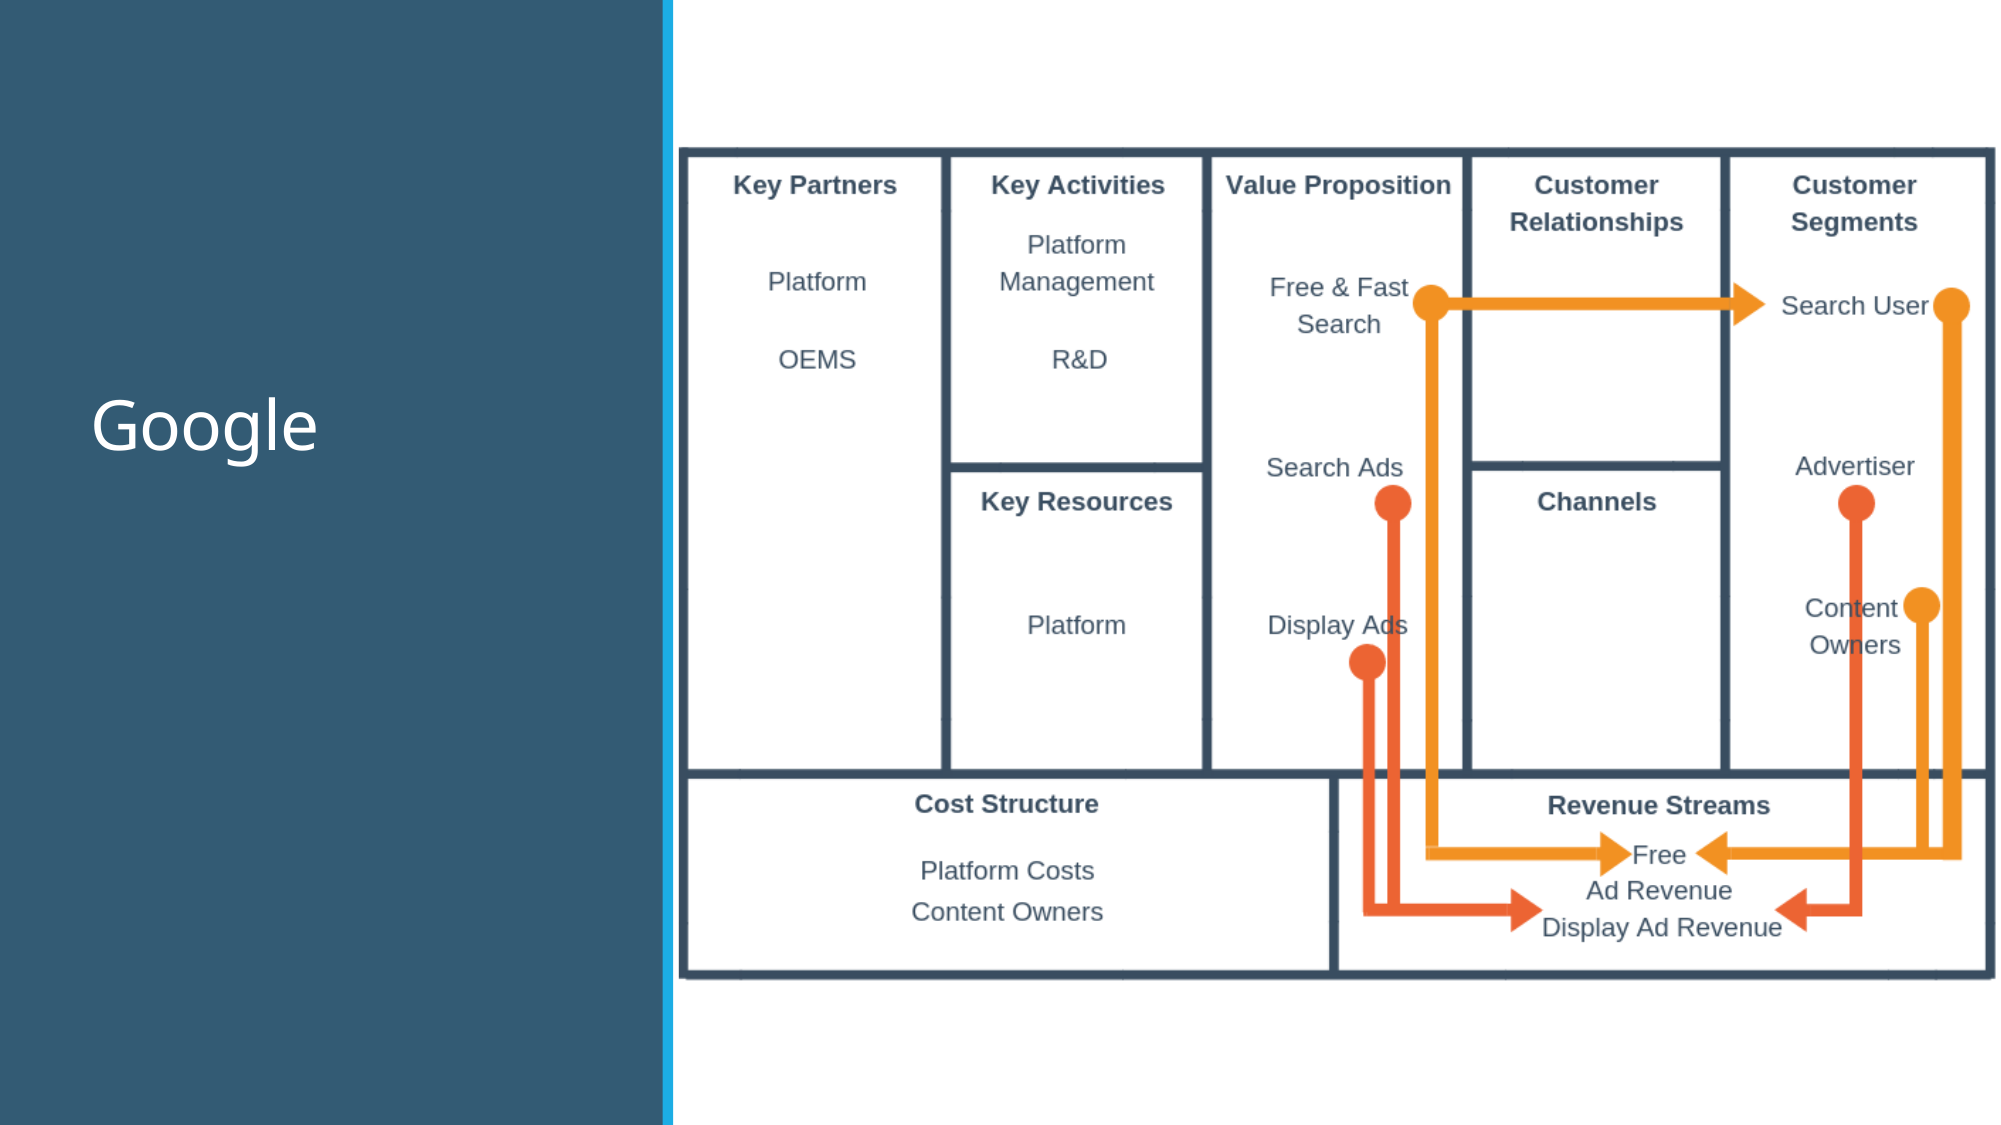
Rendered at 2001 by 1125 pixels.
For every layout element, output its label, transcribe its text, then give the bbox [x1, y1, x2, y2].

title Google [75, 97, 600, 473]
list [678, 141, 2000, 981]
